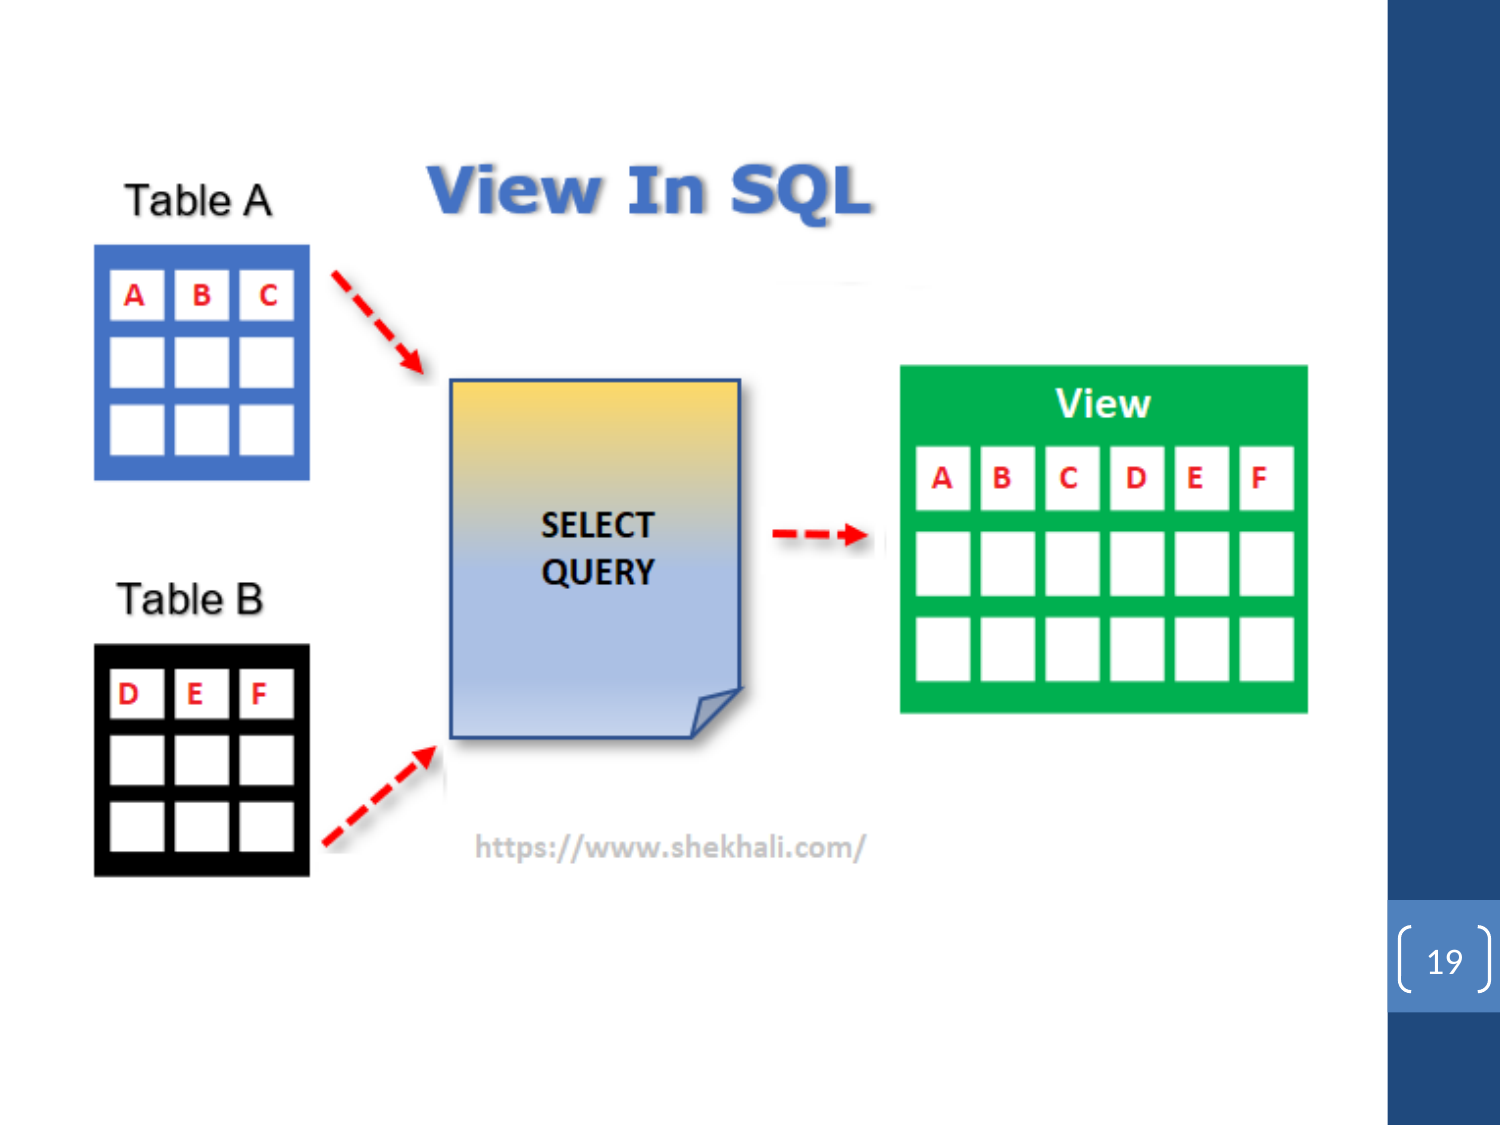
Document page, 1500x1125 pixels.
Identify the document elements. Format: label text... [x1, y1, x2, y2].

picture [74, 149, 1332, 913]
slide_number 19 [1397, 925, 1492, 994]
